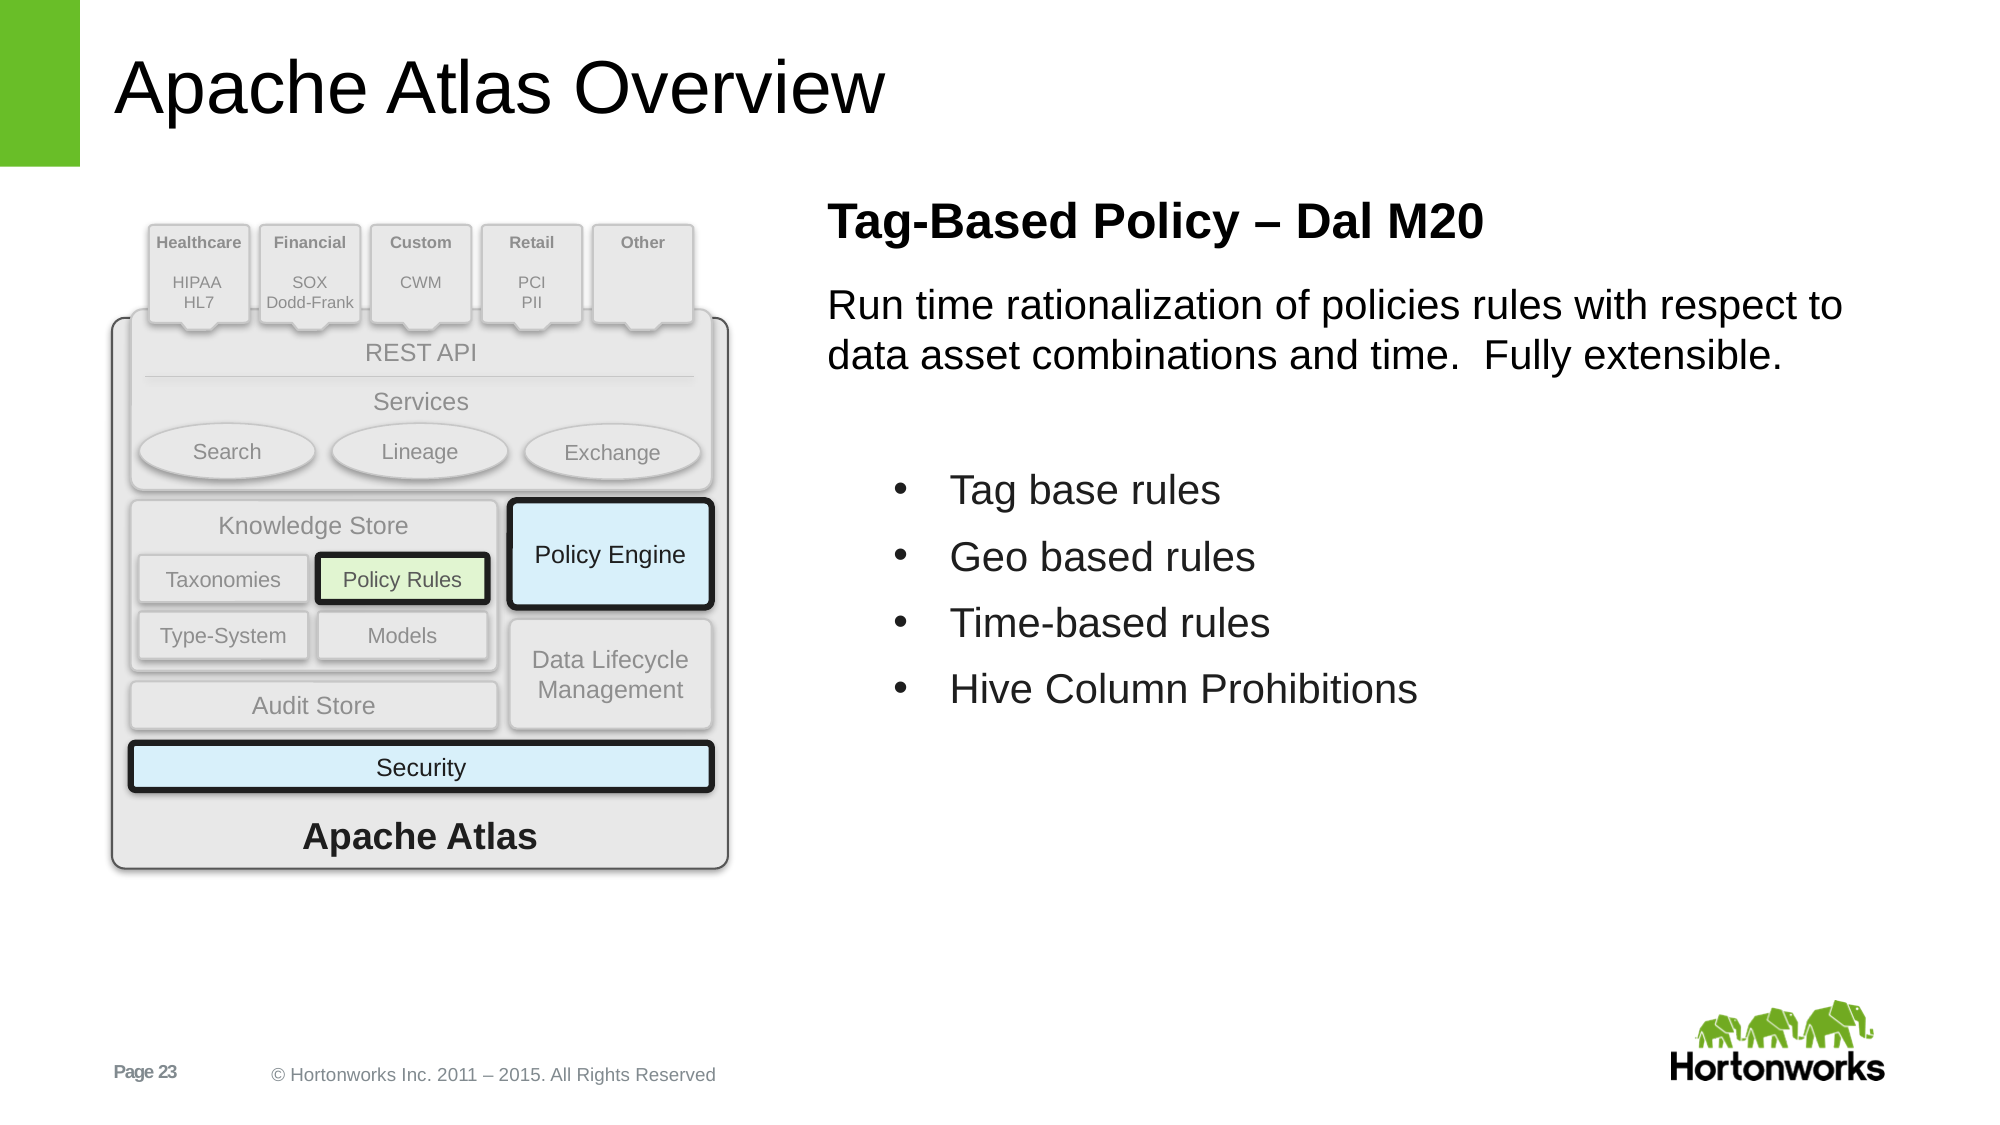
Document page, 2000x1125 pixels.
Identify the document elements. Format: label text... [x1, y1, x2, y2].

text_box Knowledge Store [127, 497, 501, 674]
text_box REST API Services [127, 306, 715, 493]
text_box Financial SOX Dodd-Frank [259, 223, 362, 331]
text_box Apache Atlas [108, 314, 732, 872]
text_box Custom CWM [370, 223, 473, 331]
text_box Security [127, 739, 715, 794]
text_box Healthcare HIPAA HL7 [148, 223, 251, 331]
text_box Other [592, 223, 695, 331]
text_box Type-System [137, 611, 310, 660]
text_box Policy Engine [506, 497, 715, 611]
list Tag-Based Policy – Dal M20 Run time rationalization of policies rules with respect to data asset combinations and time. Fully extensible. Tag base rules Geo based rules Time-based rules Hive Column Prohibitions [812, 181, 1900, 995]
text_box Taxonomies [137, 554, 310, 603]
text_box Audit Store [127, 678, 501, 732]
text_box Models [317, 611, 489, 660]
text_box Search [138, 422, 317, 480]
text_box Lineage [331, 422, 509, 480]
title Apache Atlas Overview [99, 0, 1900, 167]
text_box Retail PCI PII [481, 223, 584, 331]
text_box Data Lifecycle Management [506, 617, 715, 732]
picture [1671, 1000, 1885, 1081]
text_box Exchange [523, 423, 702, 480]
text_box Policy Rules [317, 554, 489, 603]
